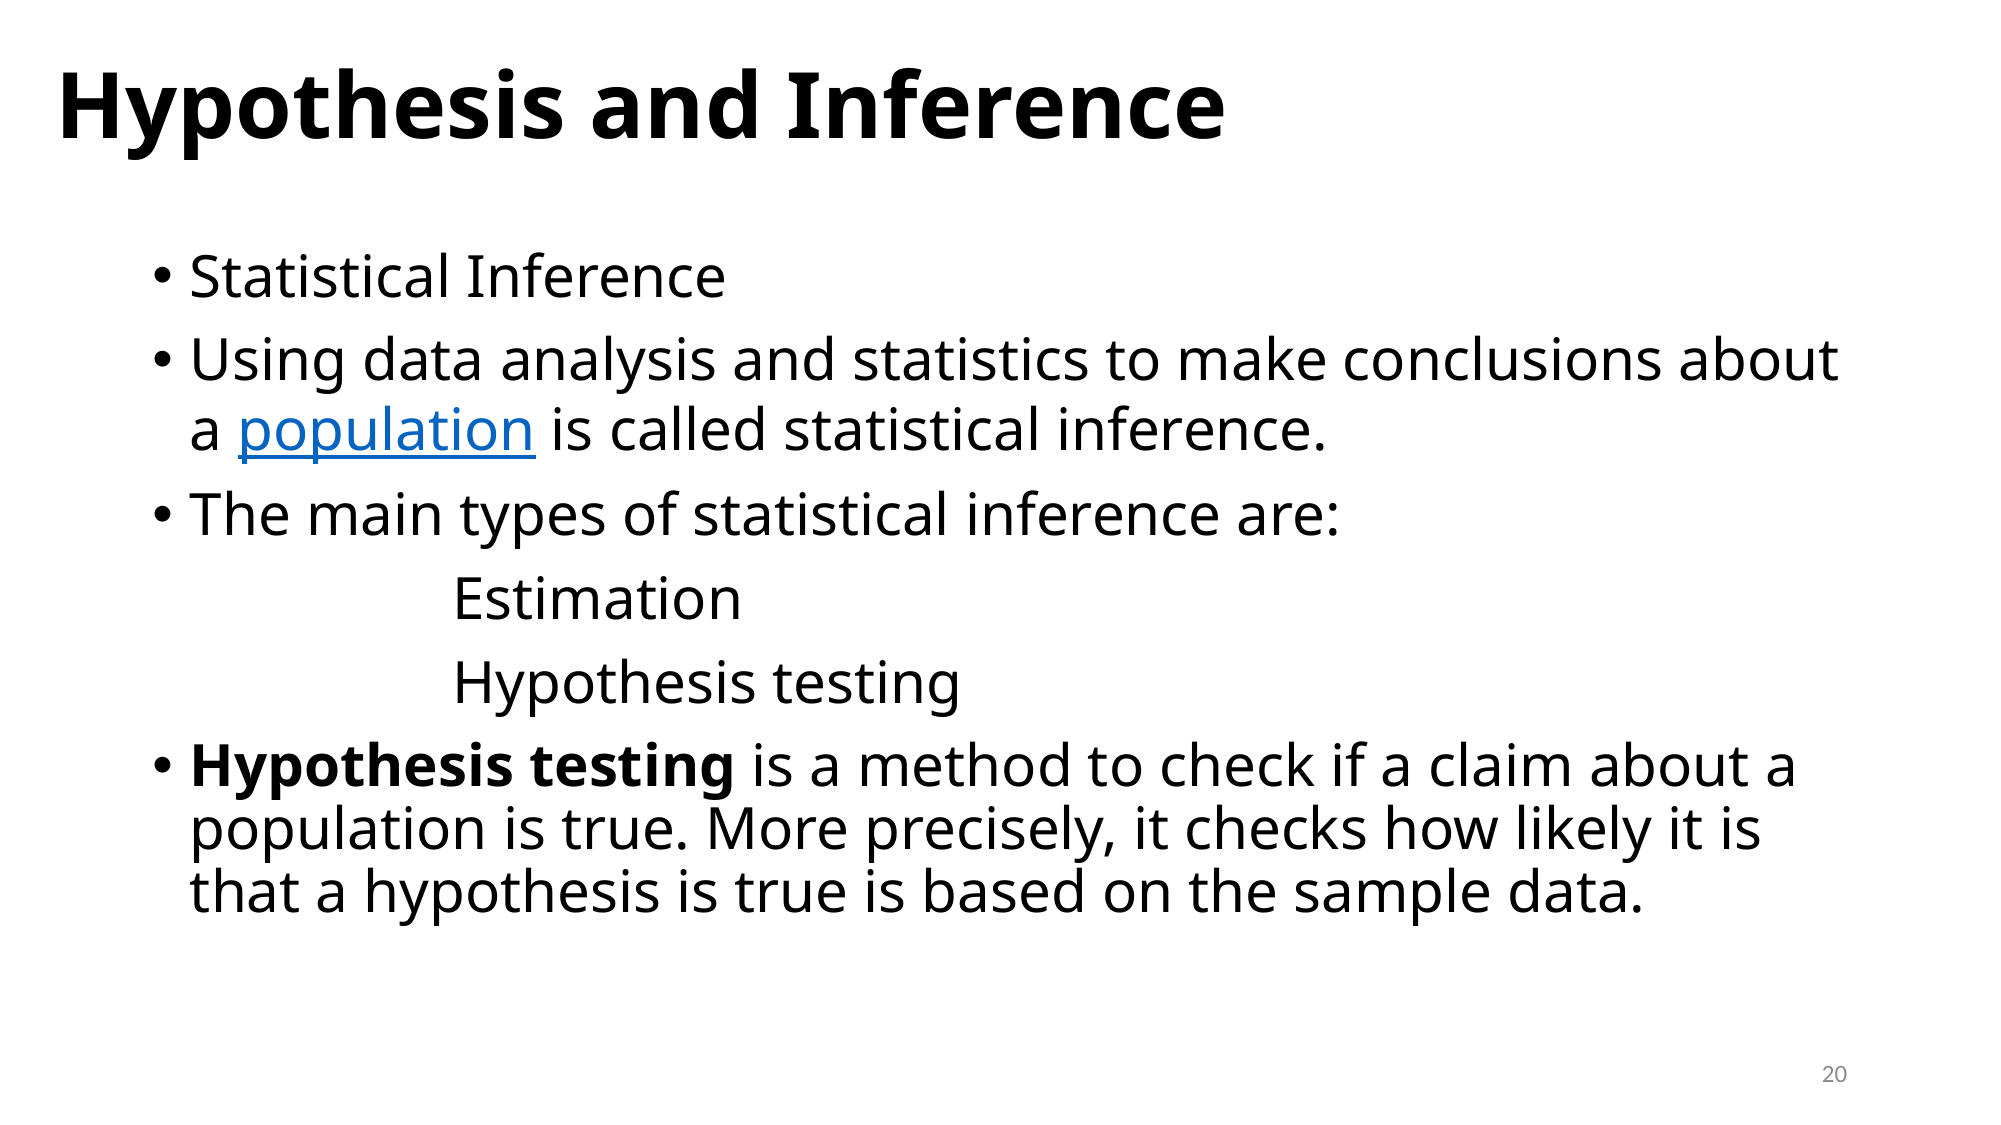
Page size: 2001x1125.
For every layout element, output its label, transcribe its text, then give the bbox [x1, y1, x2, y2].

title Hypothesis and Inference [40, 0, 1766, 218]
list Statistical Inference Using data analysis and statistics to make conclusions about a population is called statistical inference. The main types of statistical inference are: Estimation Hypothesis testing Hypothesis testing is a method to check if a claim about a population is true. More precisely, it checks how likely it is that a hypothesis is true is based on the sample data. [137, 239, 1863, 954]
slide_number 20 [1412, 1042, 1863, 1103]
